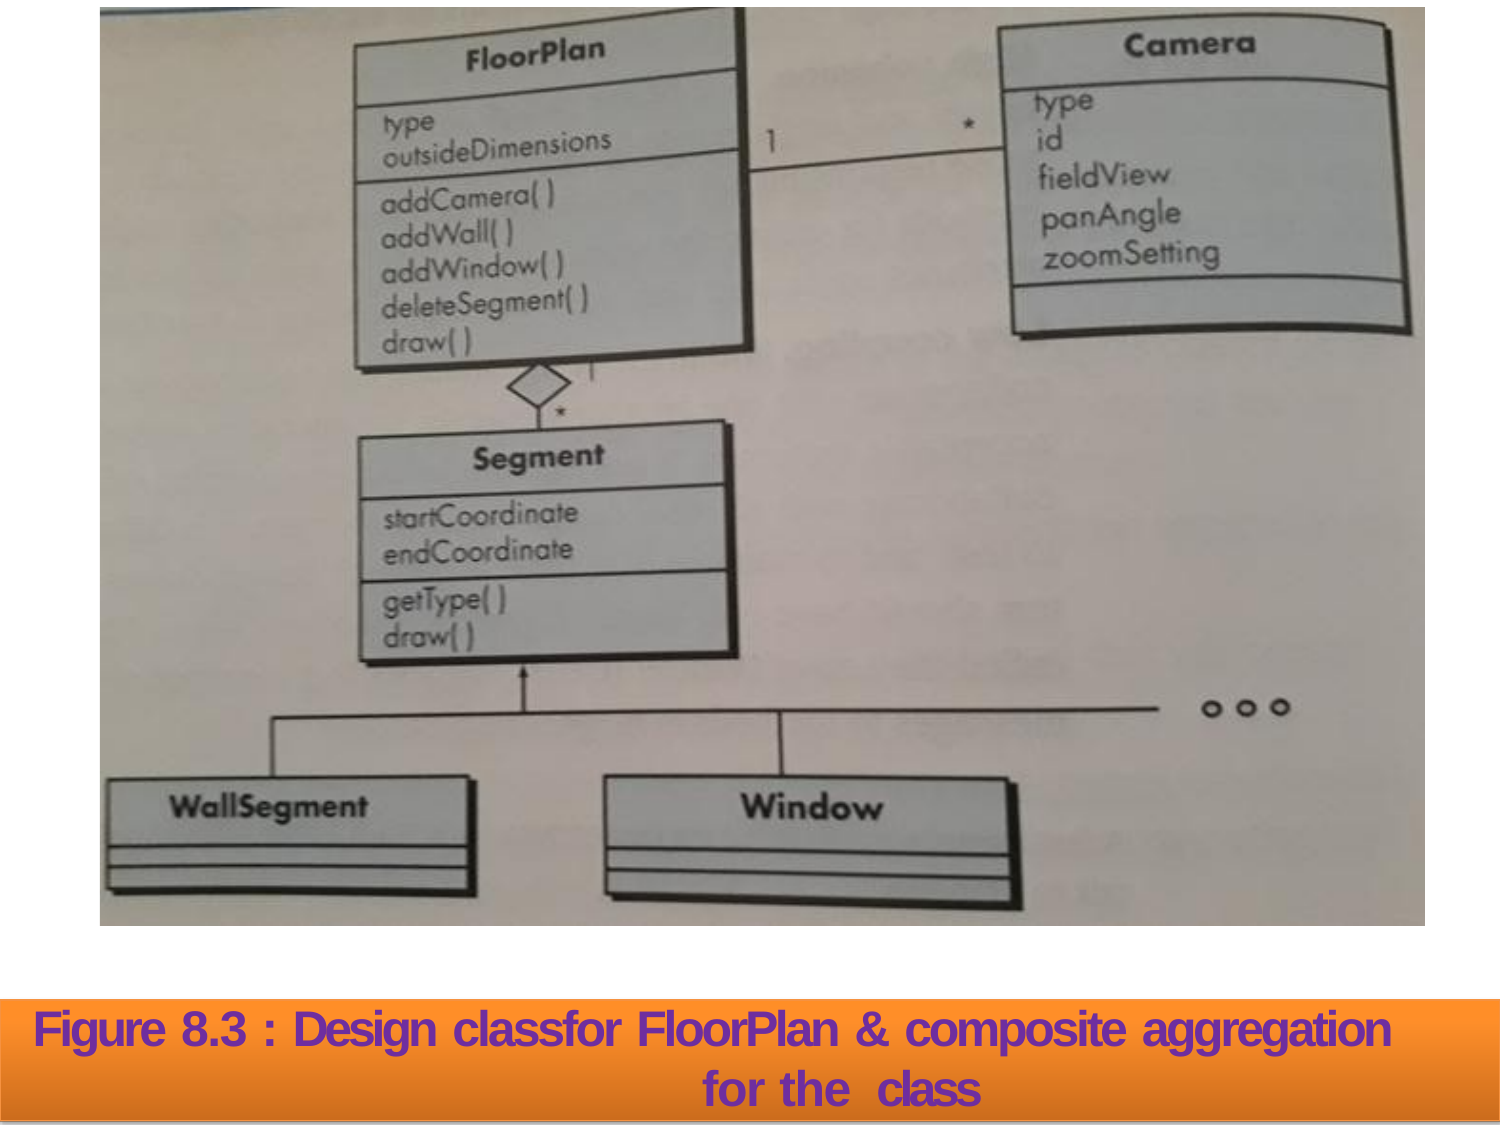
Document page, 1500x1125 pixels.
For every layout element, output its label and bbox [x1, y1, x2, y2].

text_box [99, 7, 1425, 926]
text_box [0, 996, 1500, 1125]
